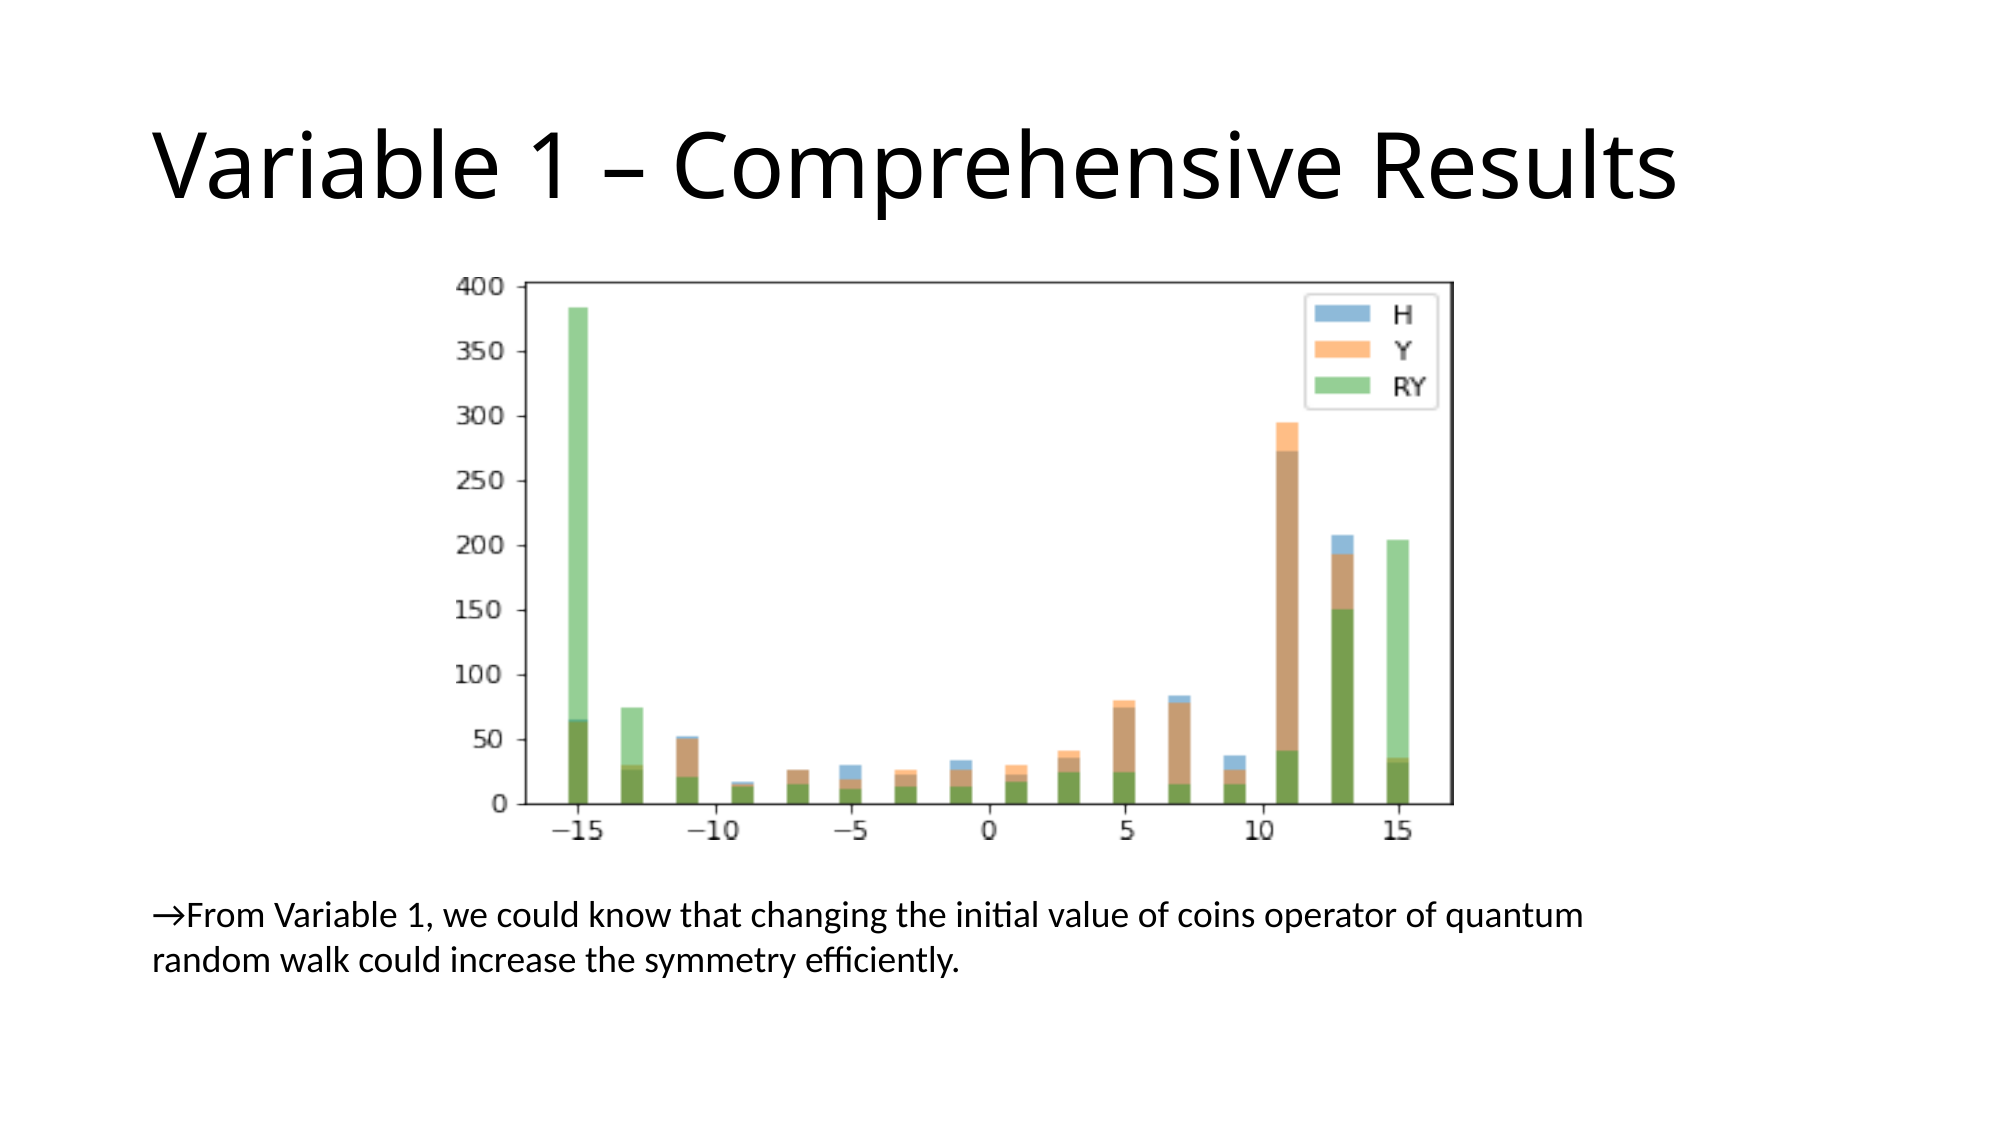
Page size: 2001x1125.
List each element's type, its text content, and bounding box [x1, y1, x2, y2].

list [456, 277, 1454, 840]
title Variable 1 – Comprehensive Results [137, 59, 1863, 278]
text_box →From Variable 1, we could know that changing the initial value of coins operator of quantum random walk could increase the symmetry efficiently. [137, 882, 1650, 988]
